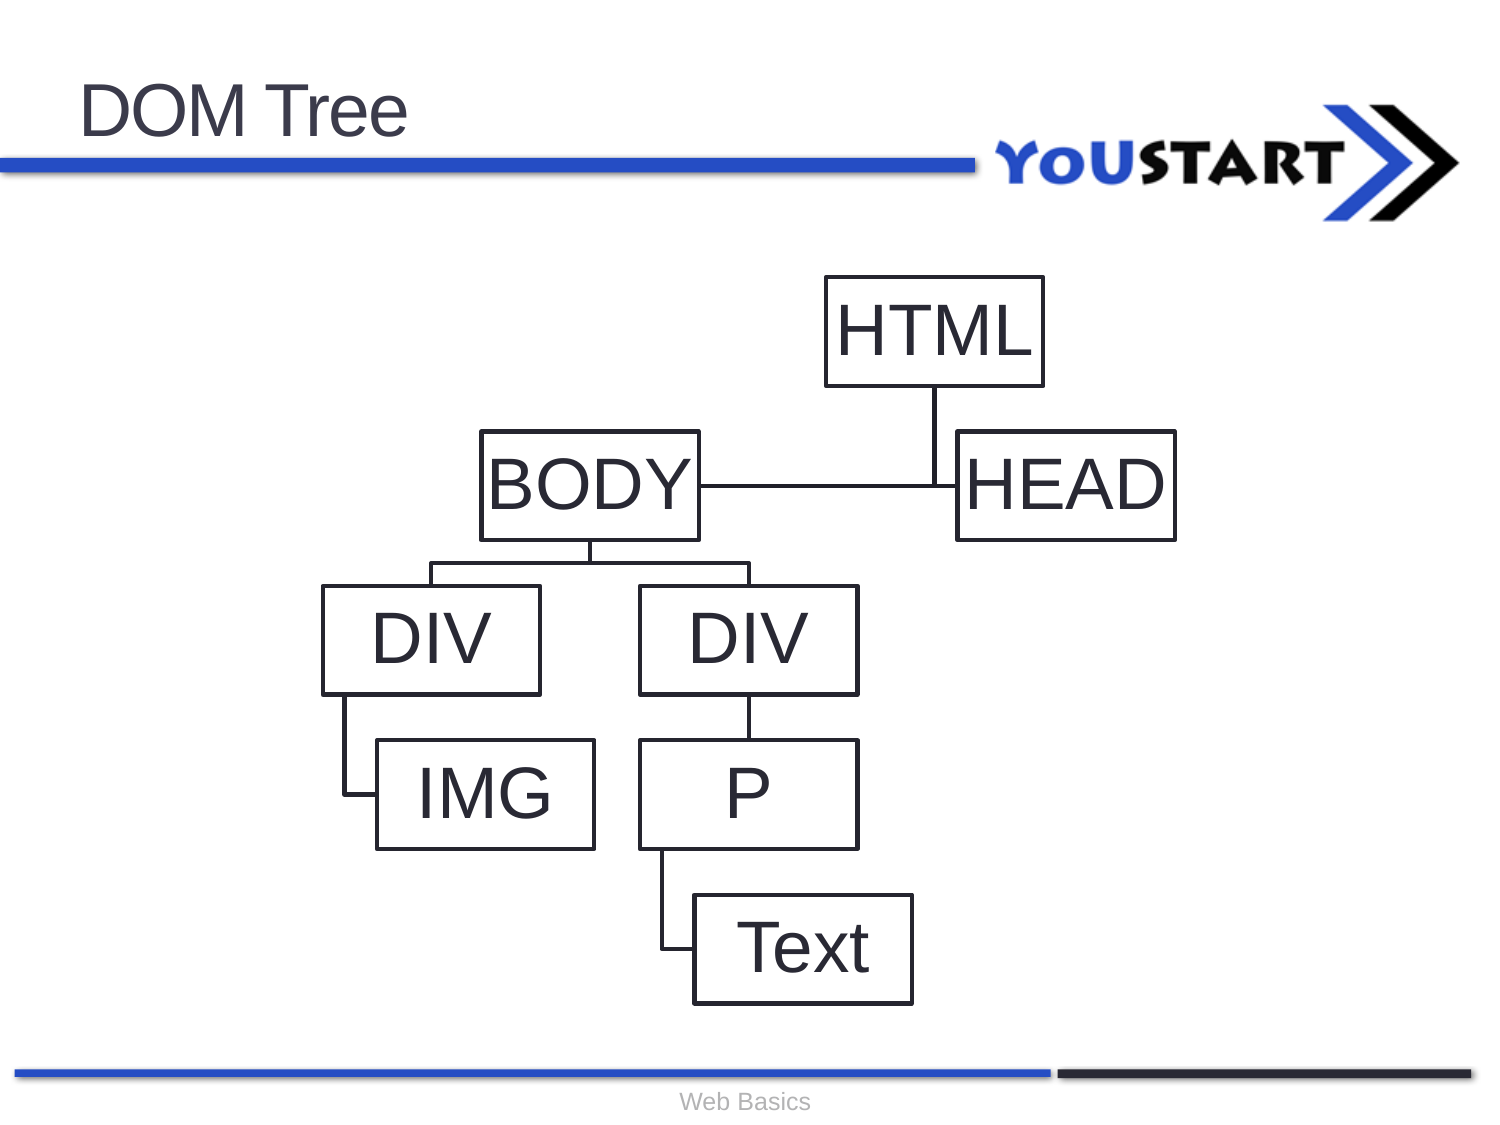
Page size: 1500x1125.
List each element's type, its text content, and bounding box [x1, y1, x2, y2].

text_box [259, 276, 1238, 1004]
picture [995, 102, 1466, 225]
title DOM Tree [63, 25, 1414, 189]
footer Web Basics [507, 1070, 983, 1125]
